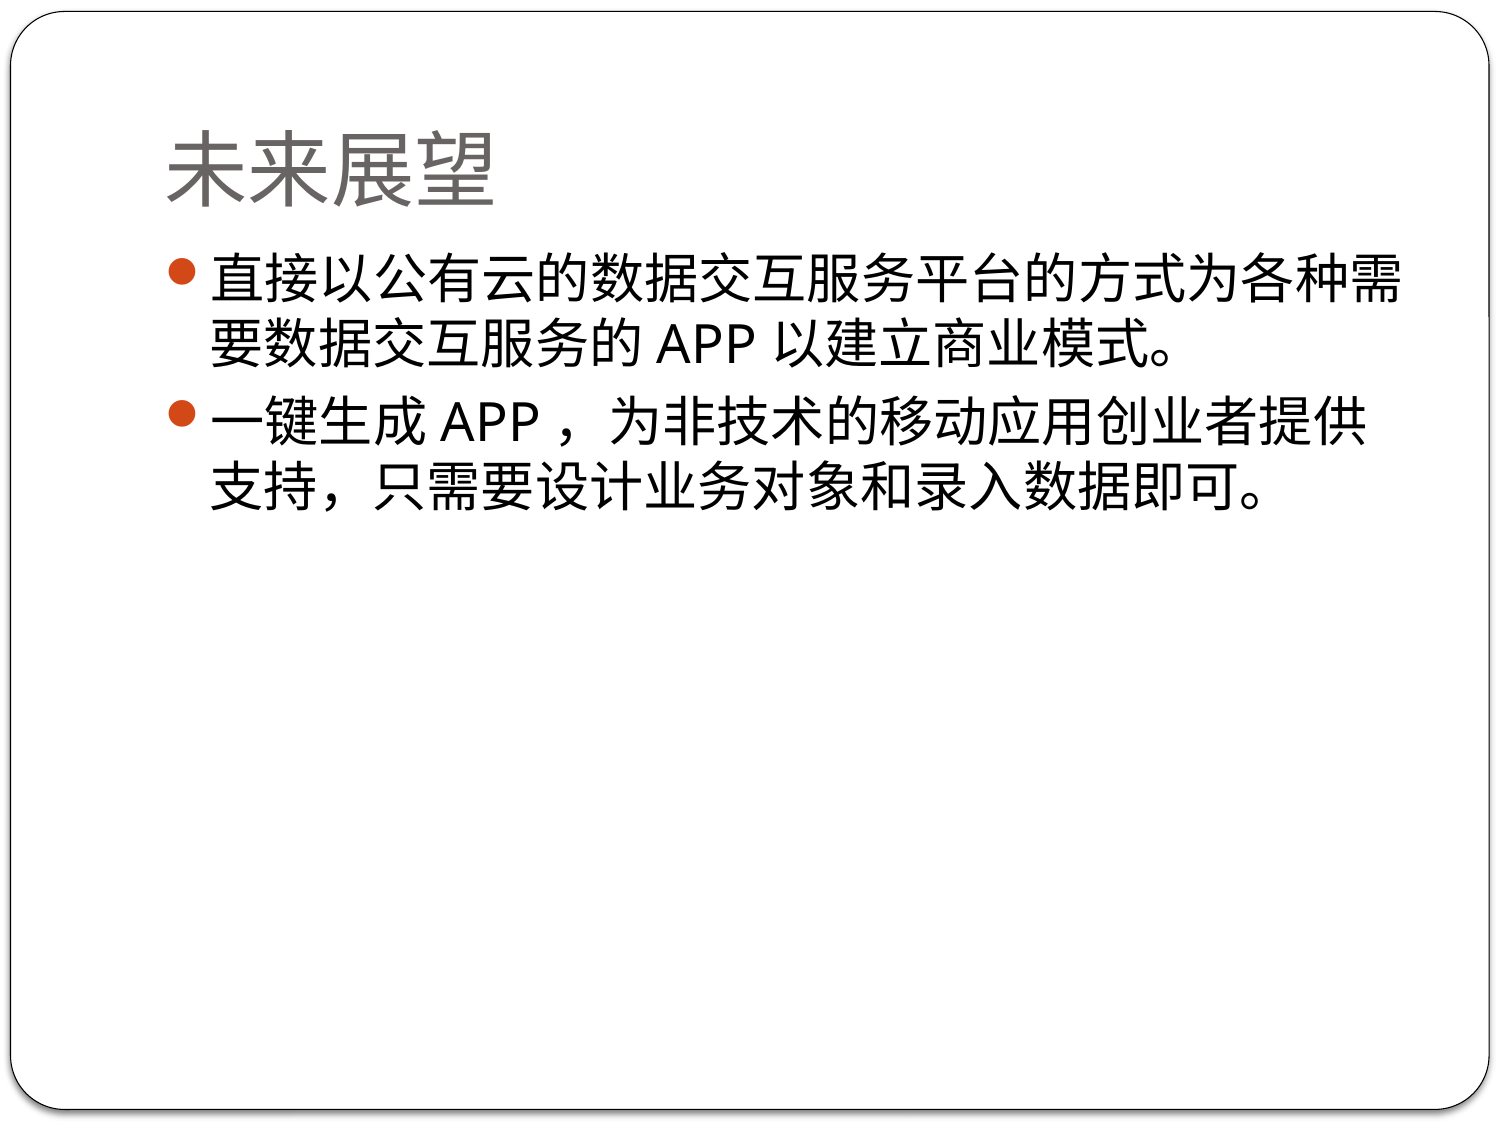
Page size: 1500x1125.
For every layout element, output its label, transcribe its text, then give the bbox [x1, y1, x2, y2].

list 直接以公有云的数据交互服务平台的方式为各种需要数据交互服务的APP以建立商业模式。 一键生成APP，为非技术的移动应用创业者提供支持，只需要设计业务对象和录入数据即可。 [150, 237, 1425, 988]
title 未来展望 [150, 45, 1425, 233]
